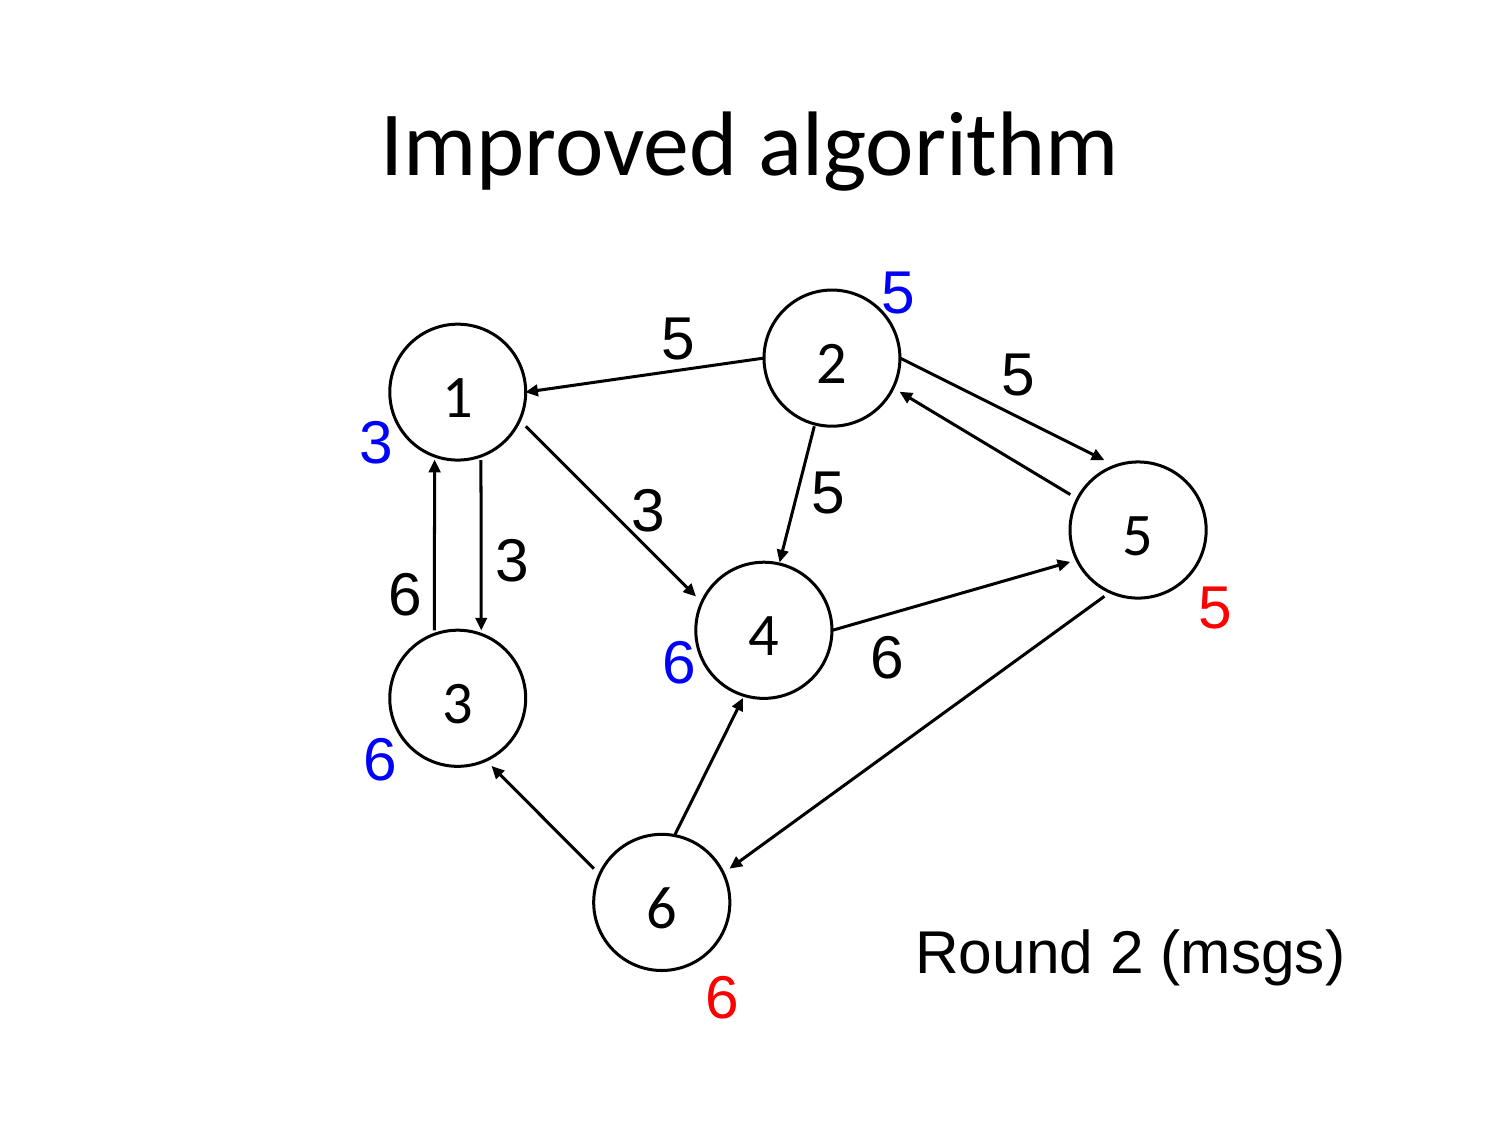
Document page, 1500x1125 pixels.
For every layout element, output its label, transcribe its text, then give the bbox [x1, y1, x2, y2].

text_box [776, 497, 796, 563]
text_box [428, 459, 441, 544]
text_box [674, 698, 743, 835]
text_box 5 [1070, 461, 1207, 599]
text_box [1015, 416, 1105, 461]
text_box 3 [481, 510, 544, 602]
text_box 6 [855, 606, 919, 699]
text_box 4 [698, 562, 832, 699]
title Improved algorithm [75, 45, 1426, 233]
text_box 3 [616, 460, 681, 552]
text_box 6 [593, 834, 730, 971]
text_box 6 [648, 612, 712, 704]
text_box [916, 559, 1071, 606]
text_box [651, 552, 696, 597]
text_box 3 [389, 630, 526, 767]
text_box [475, 602, 488, 631]
text_box 6 [348, 708, 412, 801]
text_box 3 [344, 392, 408, 484]
text_box 5 [866, 241, 930, 334]
text_box [729, 596, 1105, 869]
text_box 2 [764, 290, 900, 427]
text_box 5 [986, 324, 1050, 416]
text_box 6 [690, 947, 754, 1039]
text_box [899, 391, 1071, 495]
text_box [491, 766, 595, 869]
text_box Round 2 (msgs) [900, 902, 1360, 994]
text_box [525, 374, 646, 397]
text_box 1 [389, 324, 526, 461]
text_box 5 [646, 288, 710, 380]
text_box 6 [374, 544, 438, 636]
text_box 5 [796, 442, 860, 534]
text_box 5 [1183, 556, 1247, 649]
